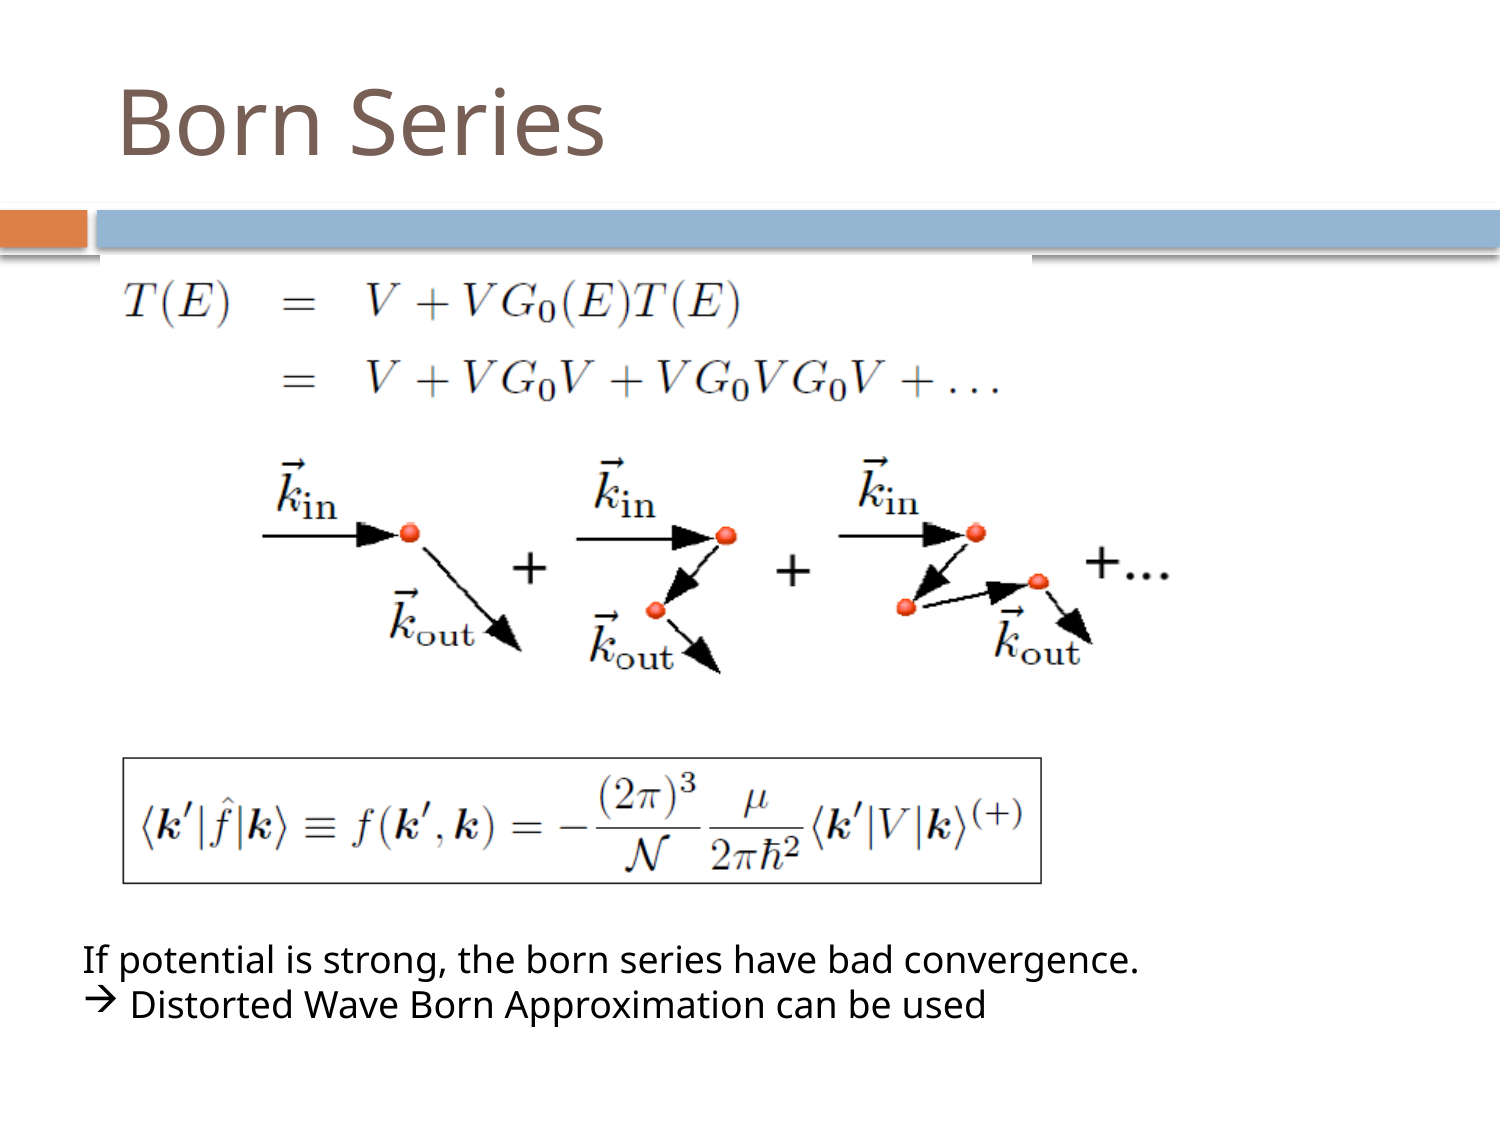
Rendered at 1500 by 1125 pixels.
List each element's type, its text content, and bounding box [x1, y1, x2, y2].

picture [100, 254, 1032, 425]
text_box If potential is strong, the born series have bad convergence. Distorted Wave Born Approximation can be used [68, 928, 1156, 1034]
picture [101, 742, 1059, 909]
picture [221, 444, 1200, 704]
title Born Series [100, 37, 1438, 200]
